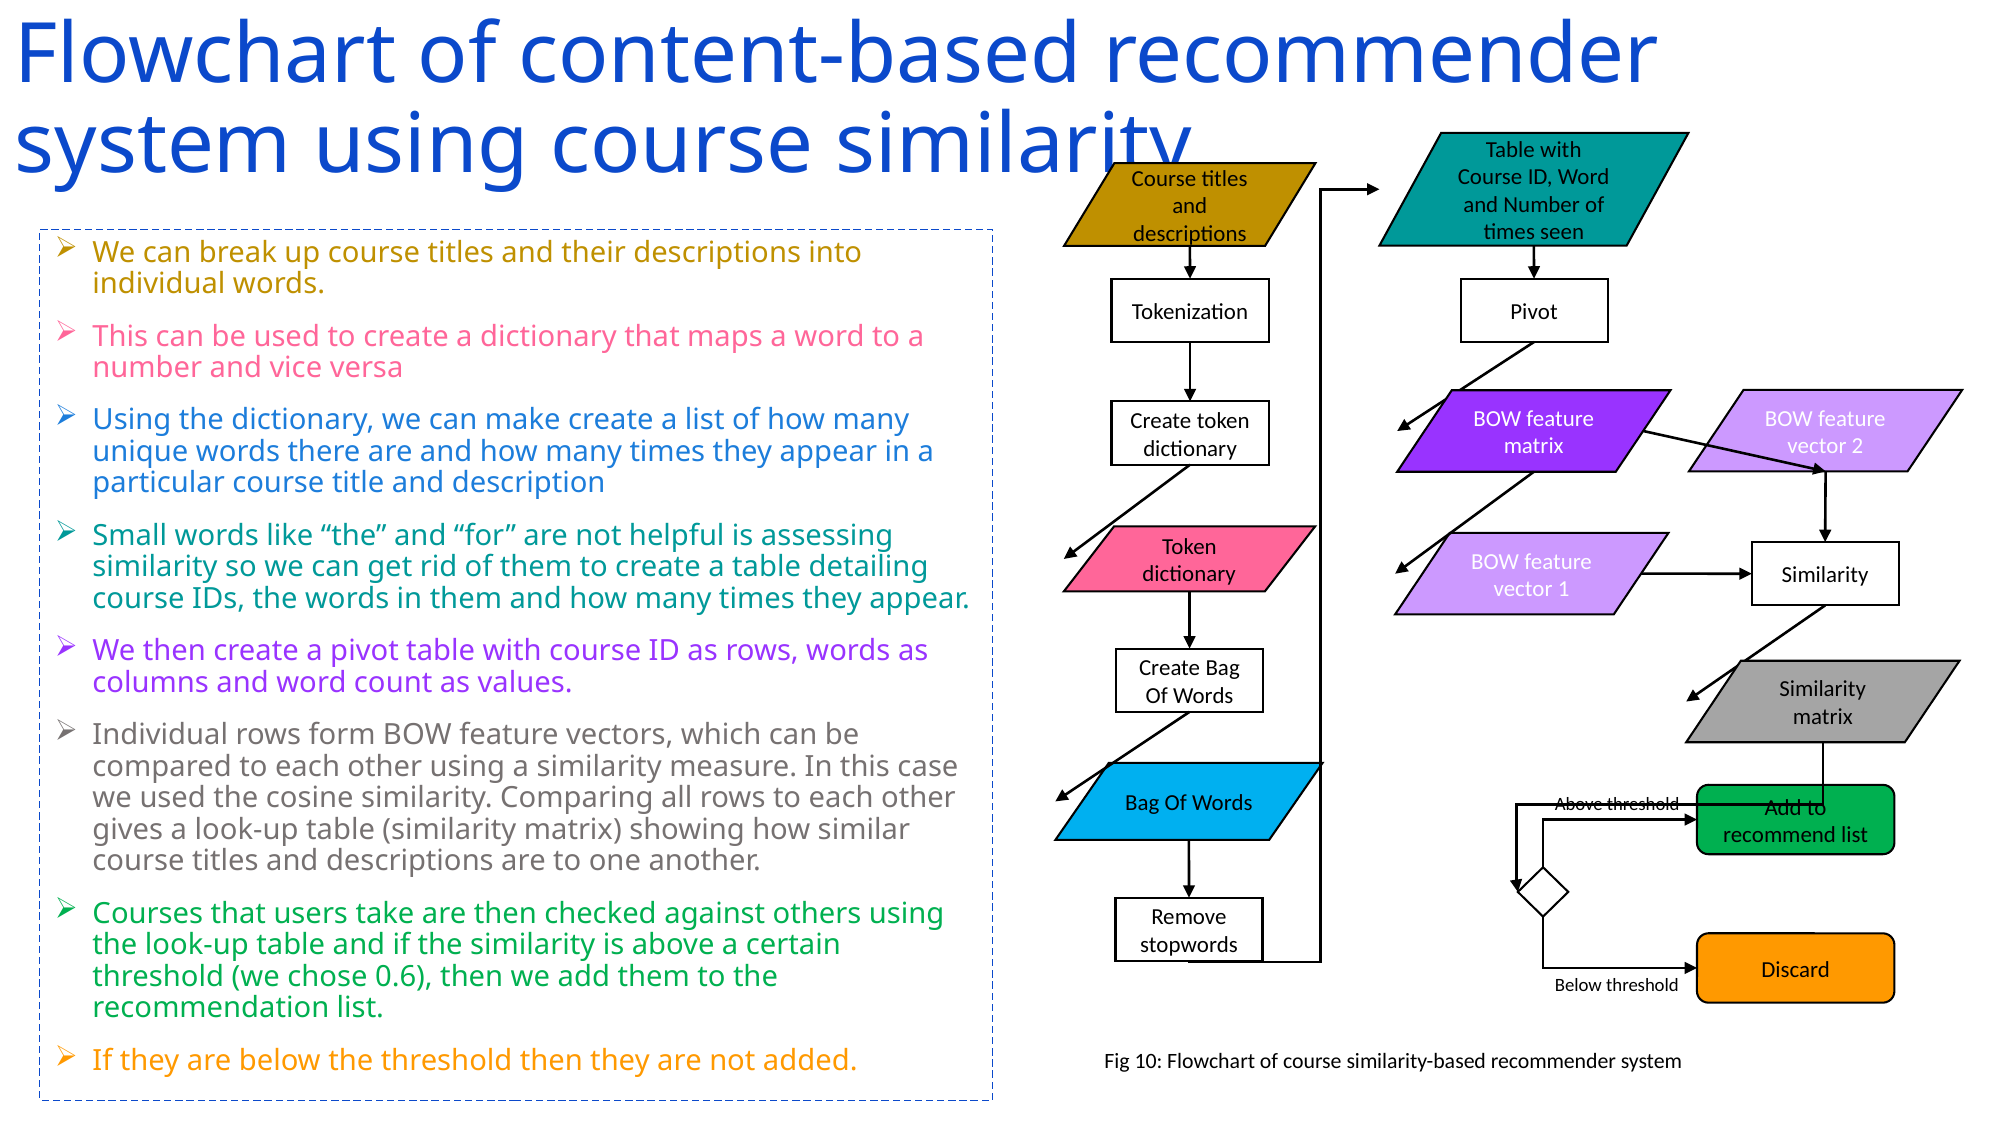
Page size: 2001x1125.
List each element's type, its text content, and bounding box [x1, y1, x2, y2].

text_box We can break up course titles and their descriptions into individual words. This can be used to create a dictionary that maps a word to a number and vice versa Using the dictionary, we can make create a list of how many unique words there are and how many times they appear in a particular course title and description Small words like “the” and “for” are not helpful is assessing similarity so we can get rid of them to create a table detailing course IDs, the words in them and how many times they appear. We then create a pivot table with course ID as rows, words as columns and word count as values. Individual rows form BOW feature vectors, which can be compared to each other using a similarity measure. In this case we used the cosine similarity. Comparing all rows to each other gives a look-up table (similarity matrix) showing how similar course titles and descriptions are to one another. Courses that users take are then checked against others using the look-up table and if the similarity is above a certain threshold (we chose 0.6), then we add them to the recommendation list. If they are below the threshold then they are not added. [39, 229, 993, 1101]
title Flowchart of content-based recommender system using course similarity [0, 3, 1725, 221]
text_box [1055, 132, 1963, 1003]
text_box Fig 10: Flowchart of course similarity-based recommender system [1035, 1039, 1752, 1081]
